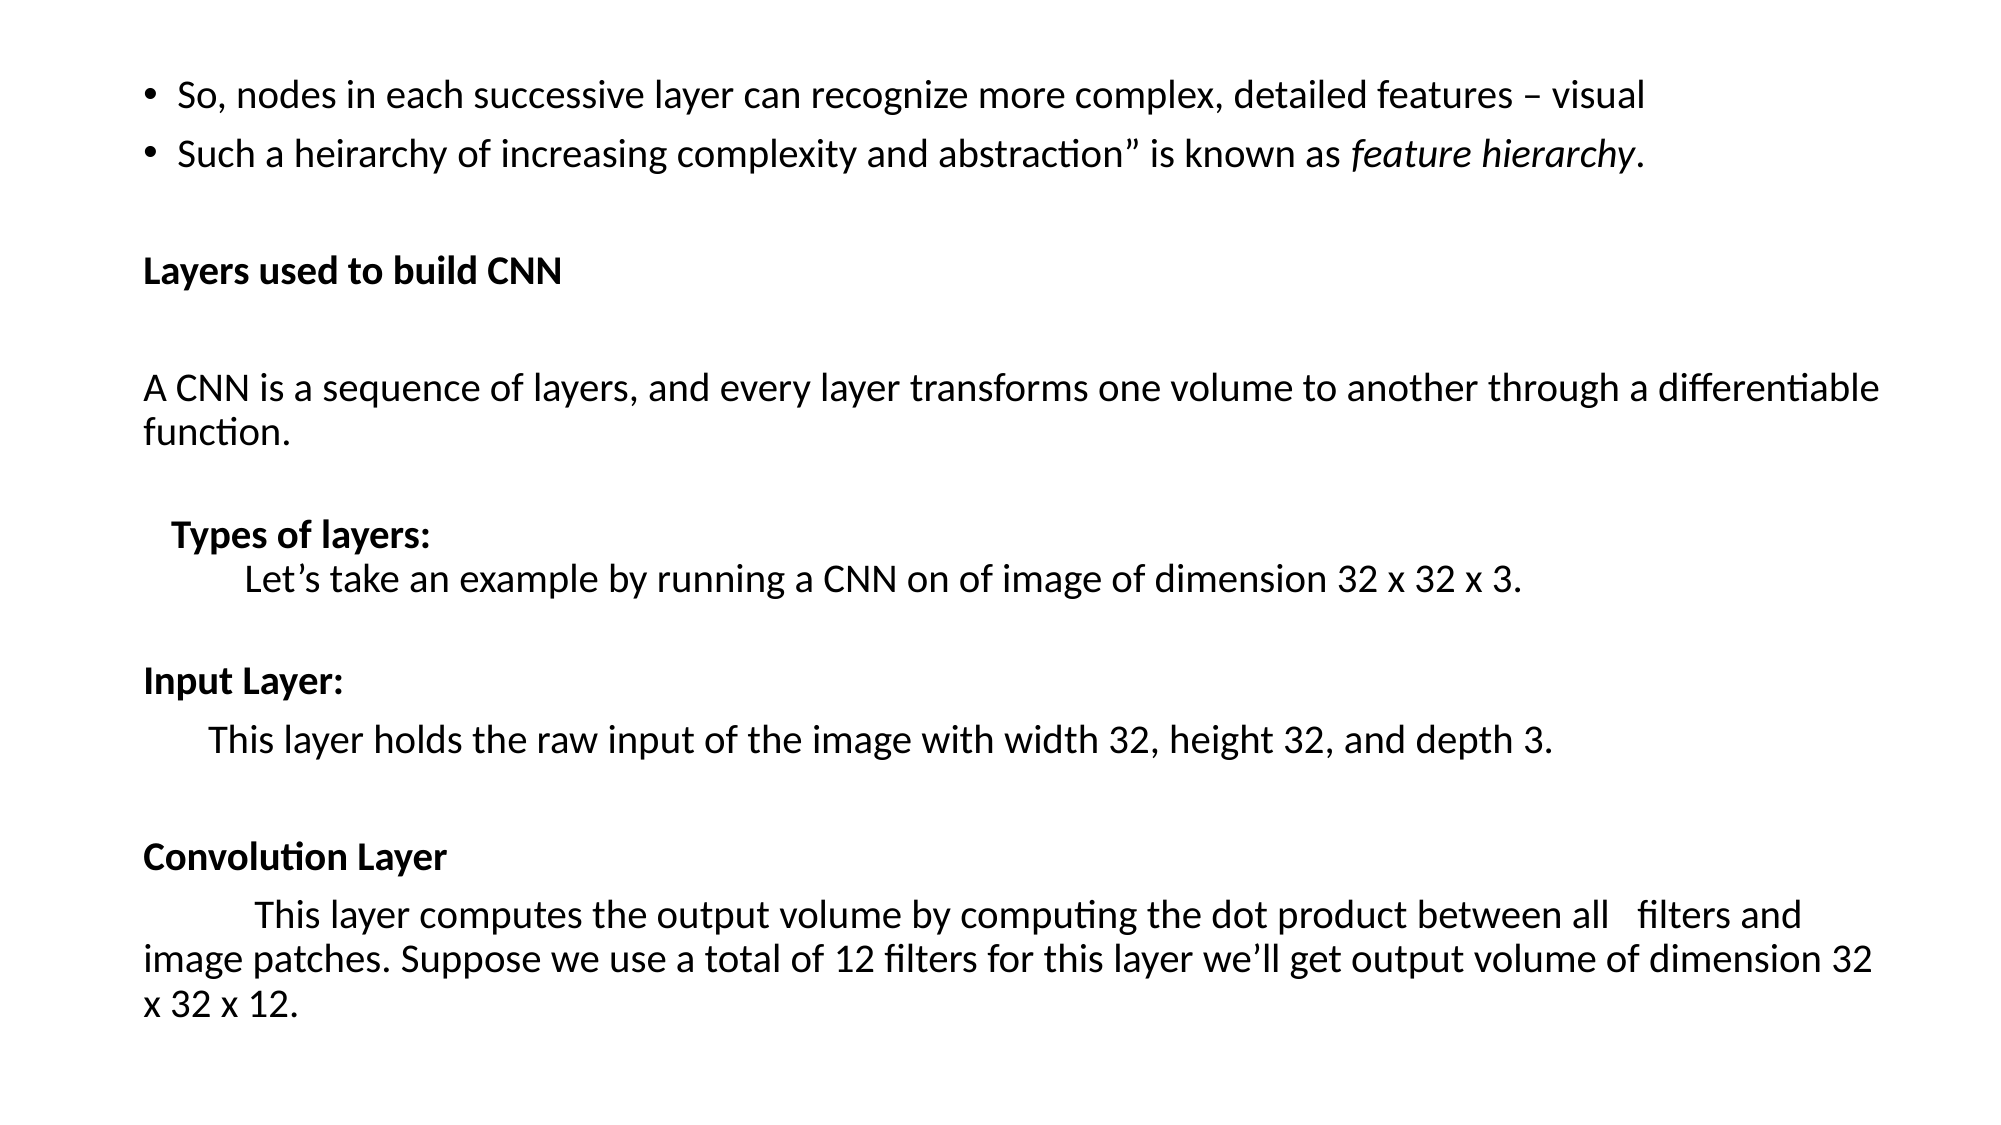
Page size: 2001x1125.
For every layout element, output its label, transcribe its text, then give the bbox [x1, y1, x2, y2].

list So, nodes in each successive layer can recognize more complex, detailed features – visual Such a heirarchy of increasing complexity and abstraction” is known as feature hierarchy. Layers used to build CNN A CNN is a sequence of layers, and every layer transforms one volume to another through a differentiable function. Types of layers: Let’s take an example by running a CNN on of image of dimension 32 x 32 x 3. Input Layer: This layer holds the raw input of the image with width 32, height 32, and depth 3. Convolution Layer This layer computes the output volume by computing the dot product between all filters and image patches. Suppose we use a total of 12 filters for this layer we’ll get output volume of dimension 32 x 32 x 12. [128, 65, 1900, 1105]
